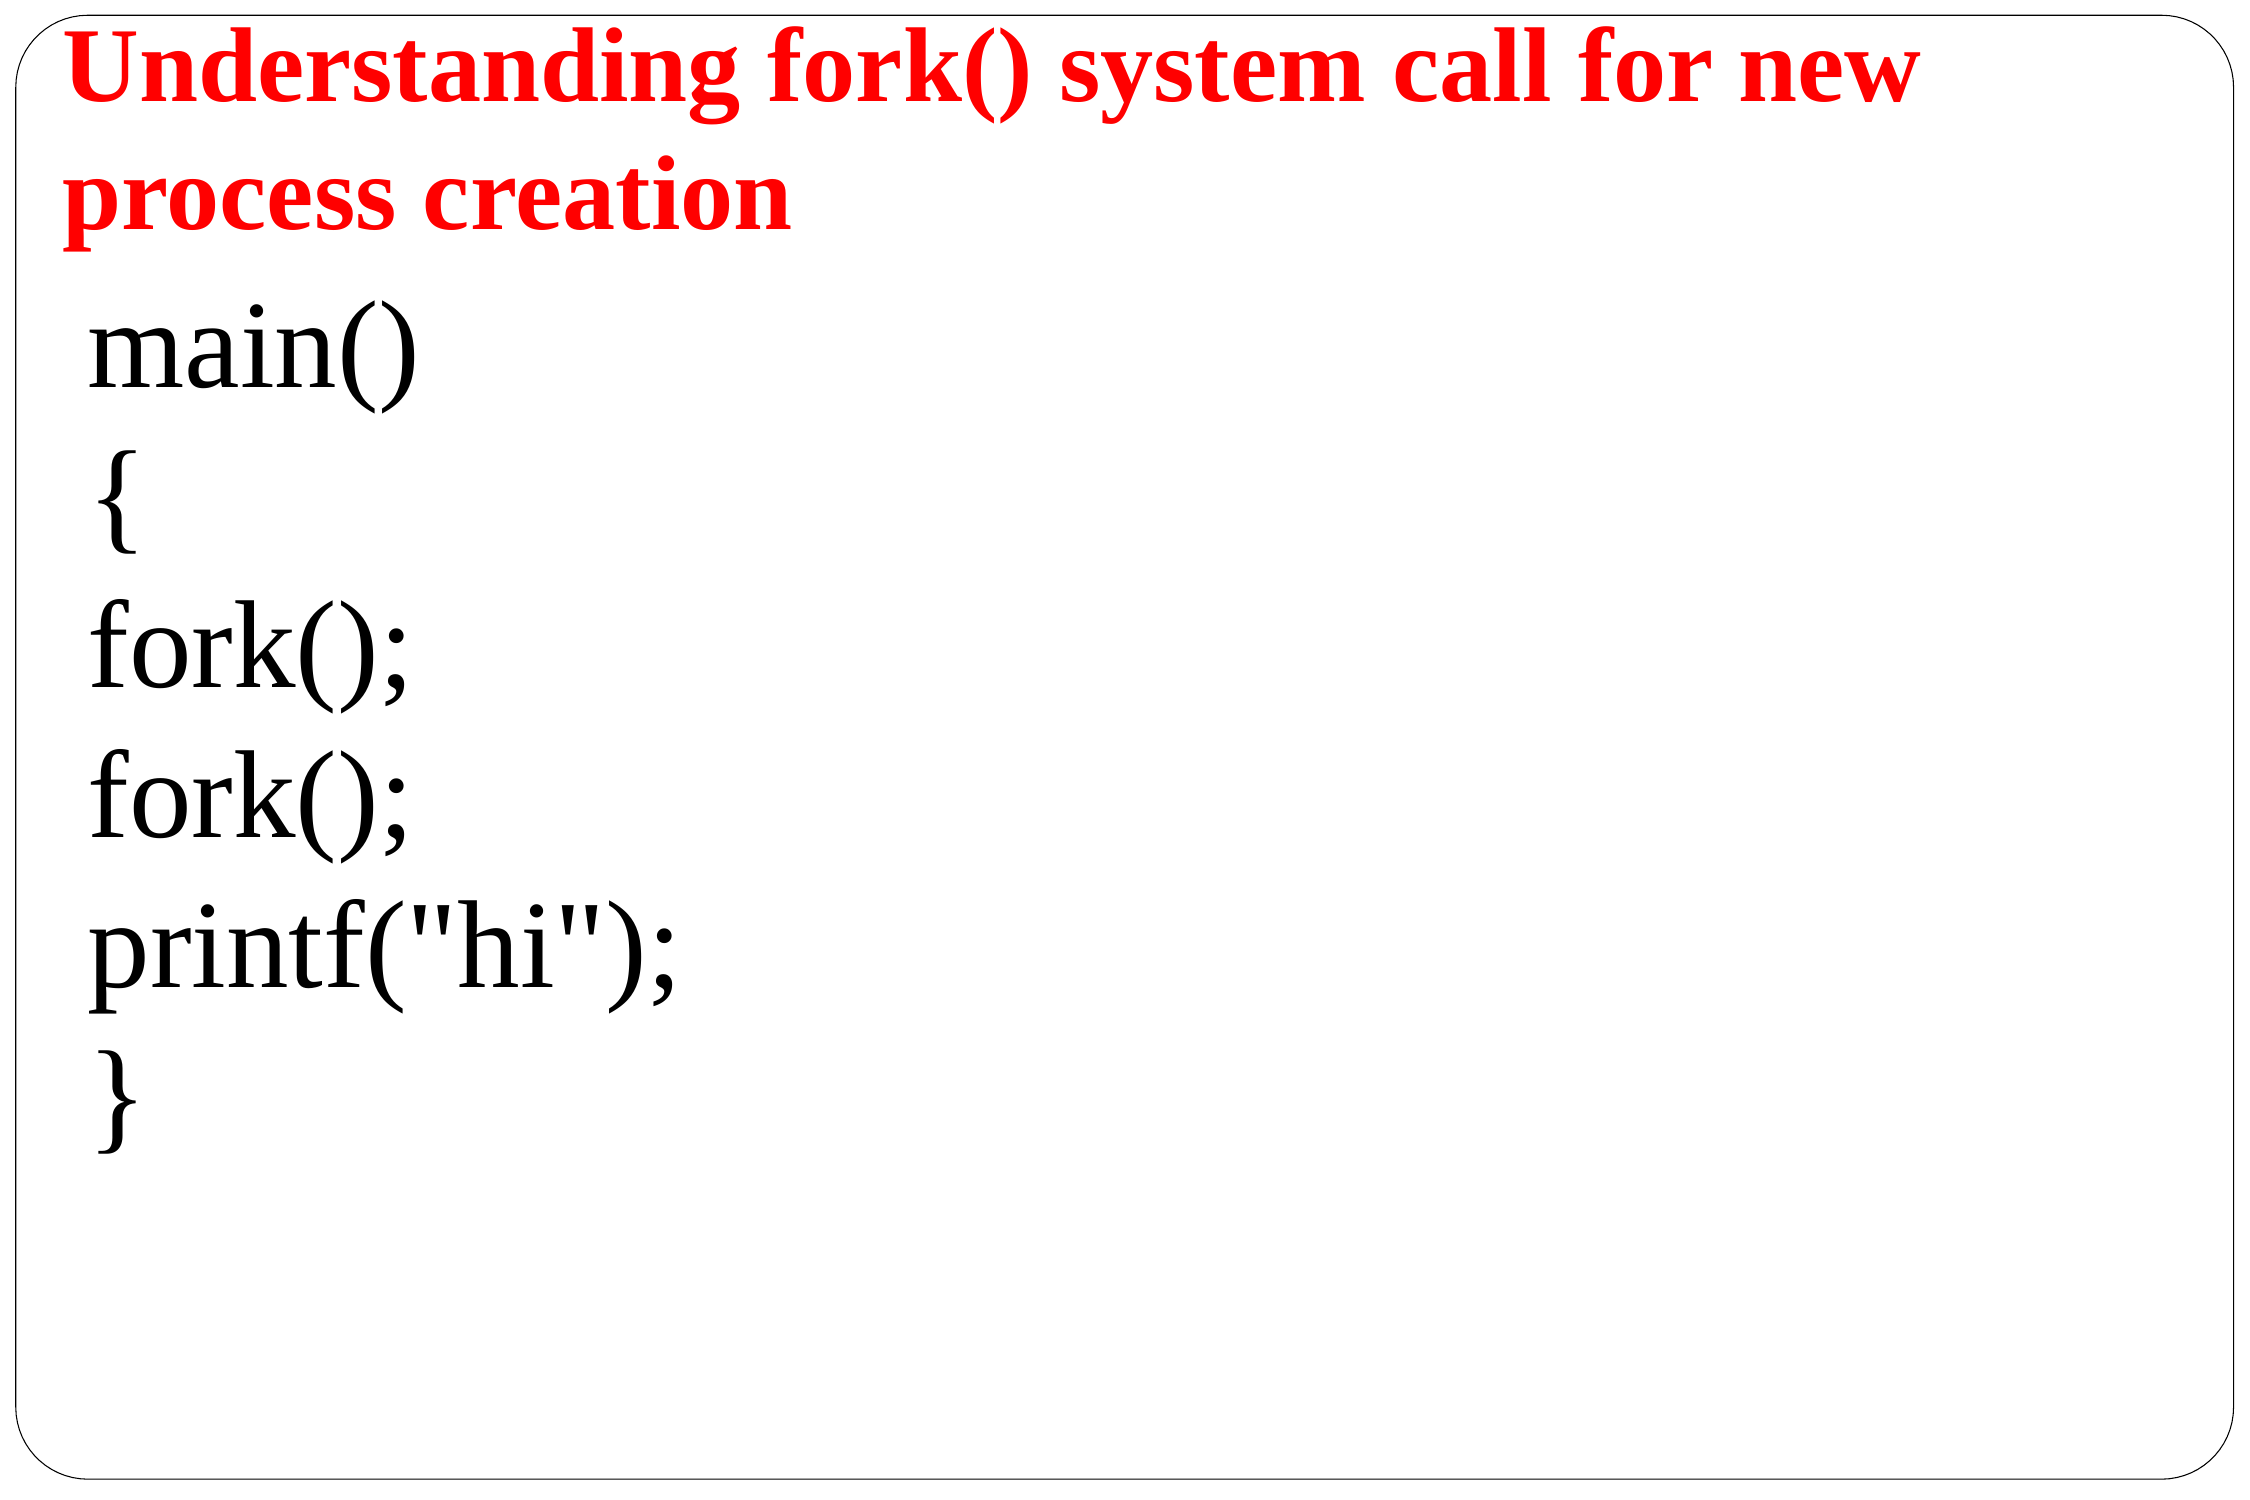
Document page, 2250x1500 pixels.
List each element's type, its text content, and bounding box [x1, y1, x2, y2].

list main() { fork(); fork(); printf("hi"); } [87, 262, 2163, 1323]
title Understanding fork() system call for new process creation [62, 0, 1988, 253]
